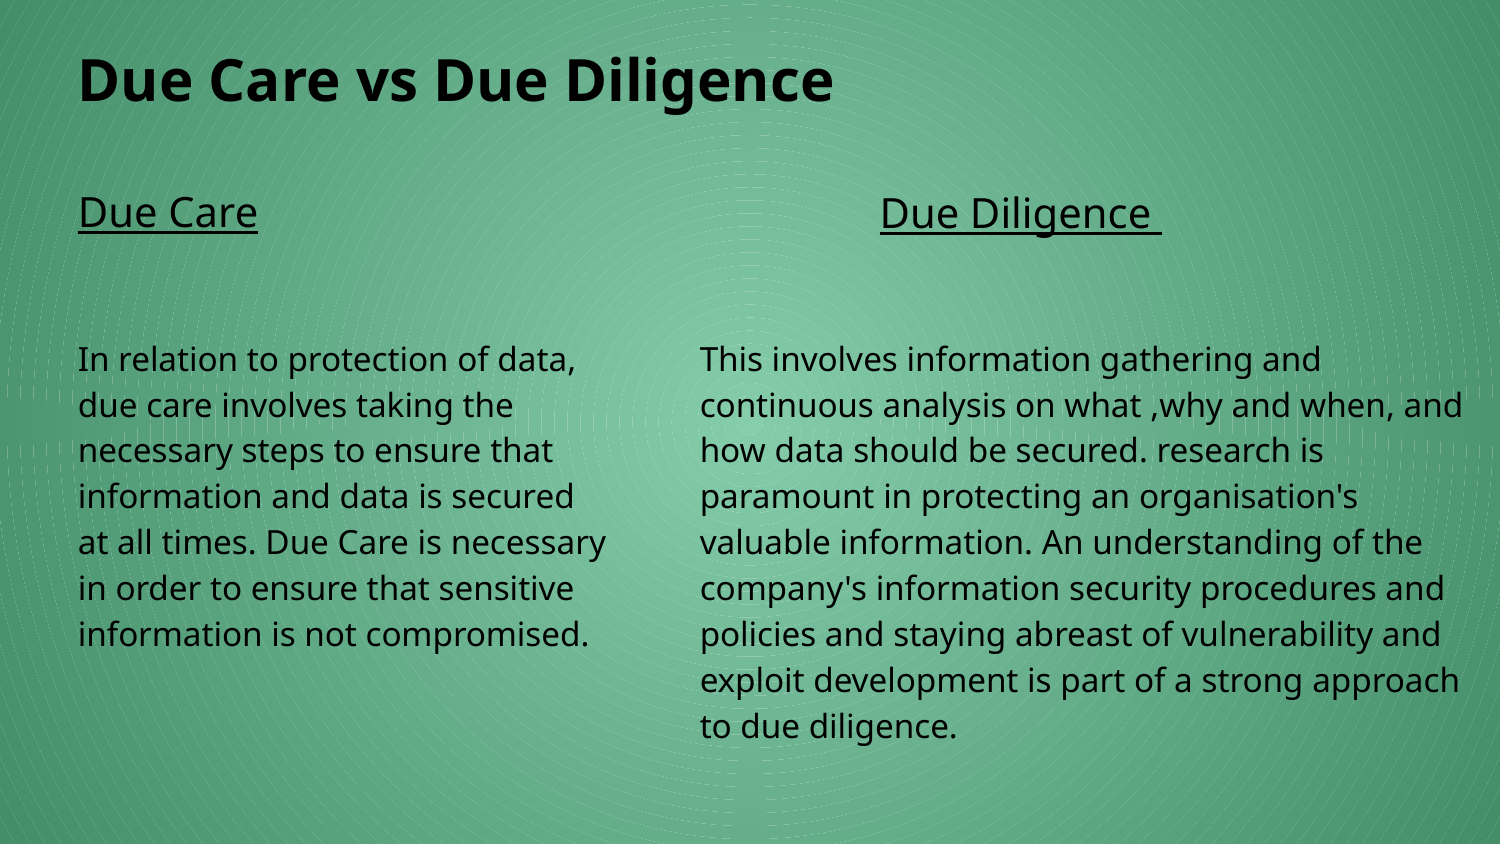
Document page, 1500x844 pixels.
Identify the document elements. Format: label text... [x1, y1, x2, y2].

title Due Care vs Due Diligence [62, 0, 1335, 164]
subtitle In relation to protection of data, due care involves taking the necessary steps to ensure that information and data is secured at all times. Due Care is necessary in order to ensure that sensitive information is not compromised. [62, 316, 626, 750]
subtitle Due Care [62, 163, 468, 231]
subtitle Due Diligence [864, 164, 1270, 230]
subtitle This involves information gathering and continuous analysis on what ,why and when, and how data should be secured. research is paramount in protecting an organisation's valuable information. An understanding of the company's information security procedures and policies and staying abreast of vulnerability and exploit development is part of a strong approach to due diligence. [684, 316, 1500, 796]
